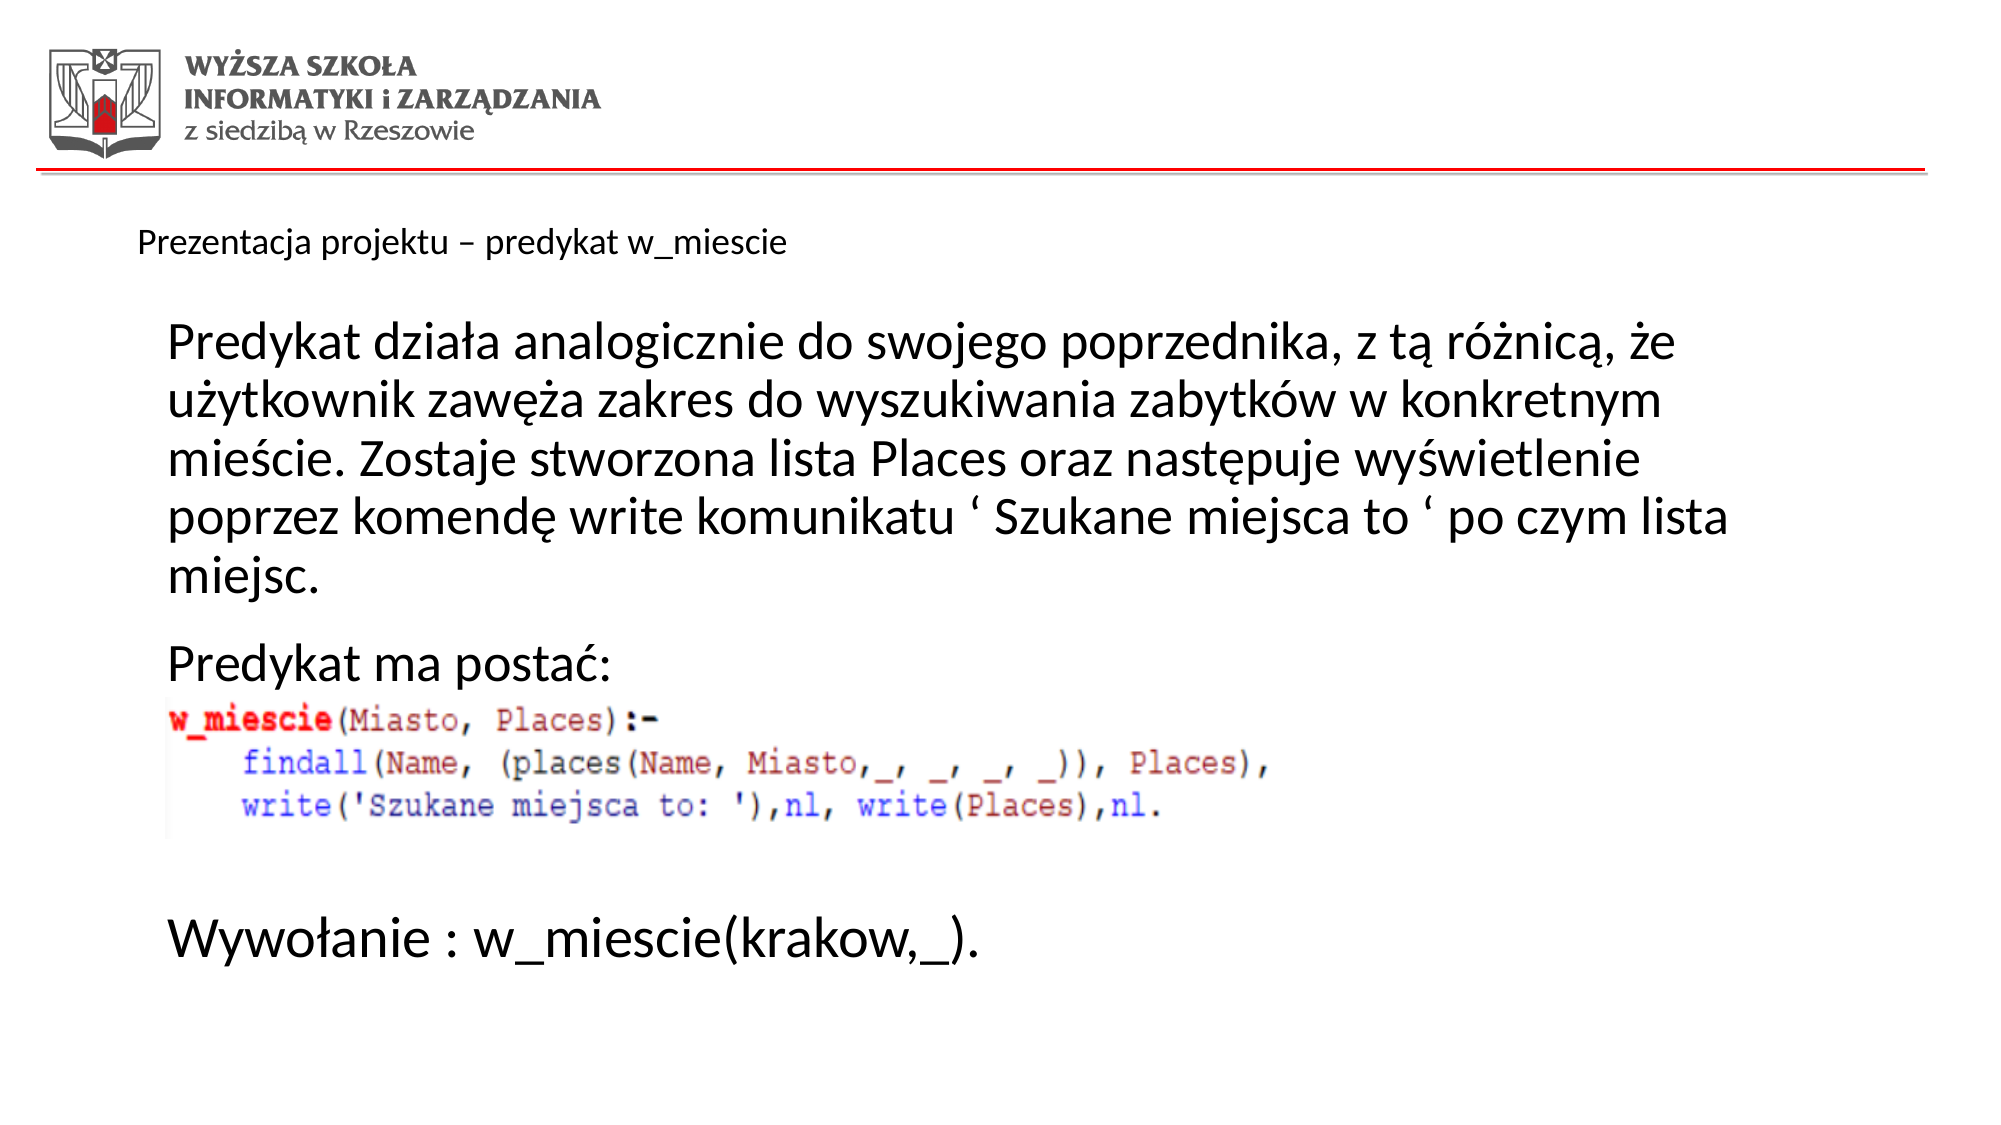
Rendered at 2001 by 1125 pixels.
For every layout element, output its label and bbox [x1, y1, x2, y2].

list [82, 295, 1807, 988]
footer [166, 697, 1292, 838]
picture [166, 698, 1291, 838]
title [137, 199, 1863, 292]
